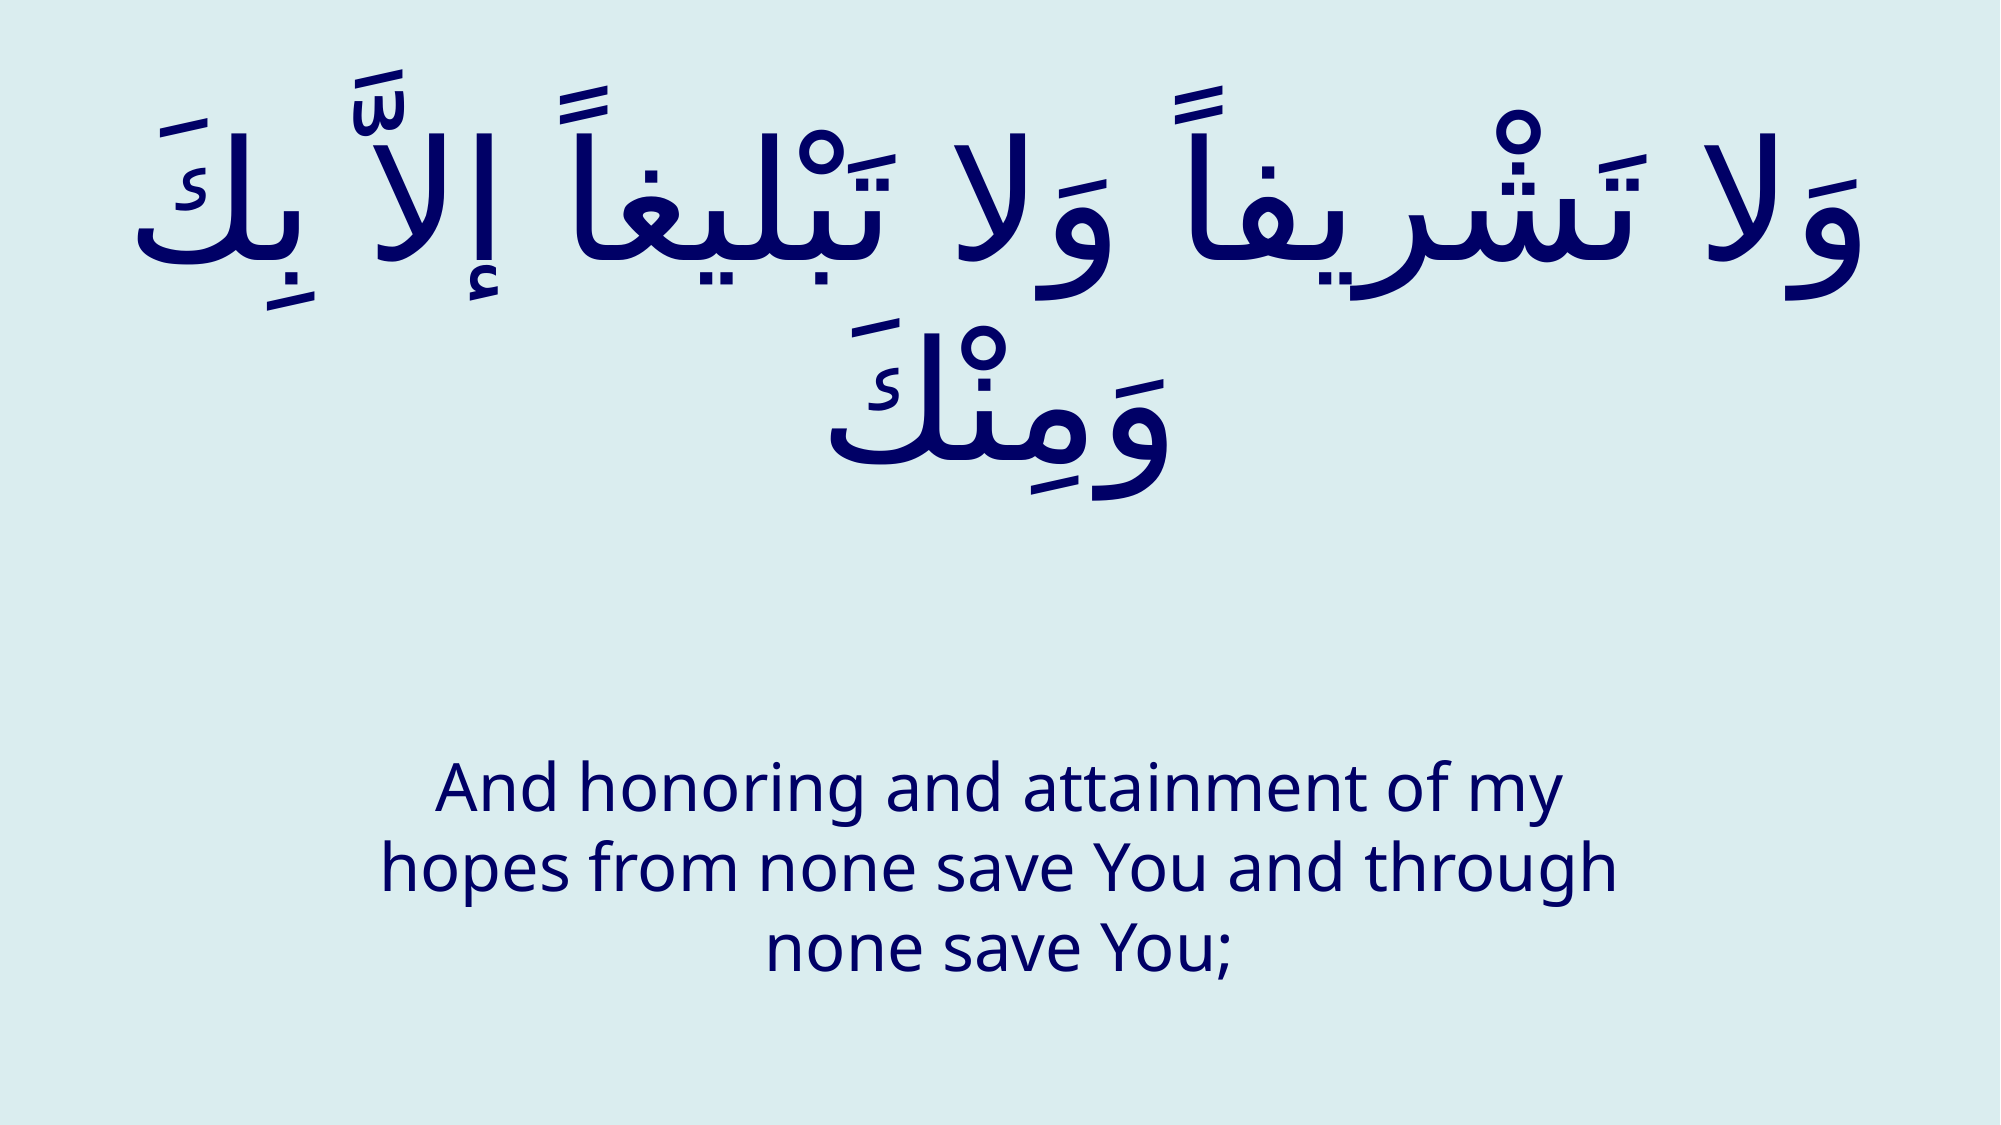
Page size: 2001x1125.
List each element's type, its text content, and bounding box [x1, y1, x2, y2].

list And honoring and attainment of my hopes from none save You and through none save You; [356, 737, 1644, 1050]
title وَلا تَشْريفاً وَلا تَبْليغاً إلاَّ بِكَ وَمِنْكَ [0, 200, 2000, 388]
